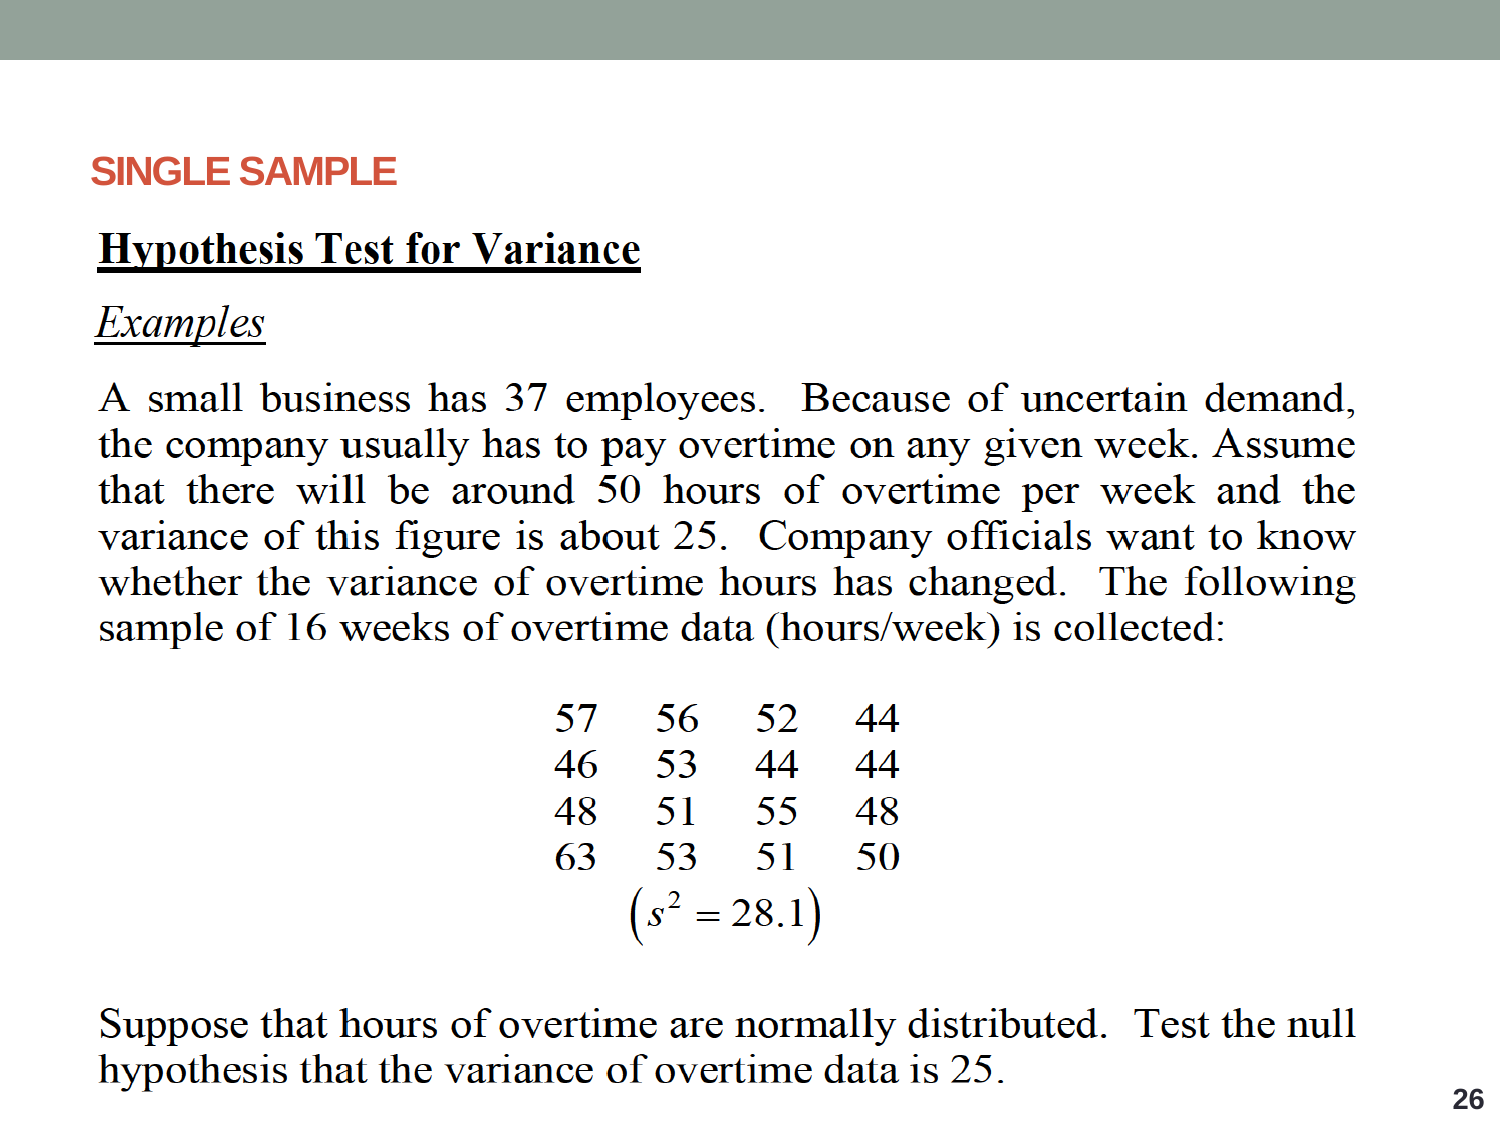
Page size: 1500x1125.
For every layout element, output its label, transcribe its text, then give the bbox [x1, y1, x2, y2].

picture [87, 224, 651, 288]
picture [89, 299, 278, 354]
slide_number 26 [1325, 1071, 1500, 1125]
title SINGLE SAMPLE [75, 87, 1425, 250]
picture [87, 374, 1388, 1100]
